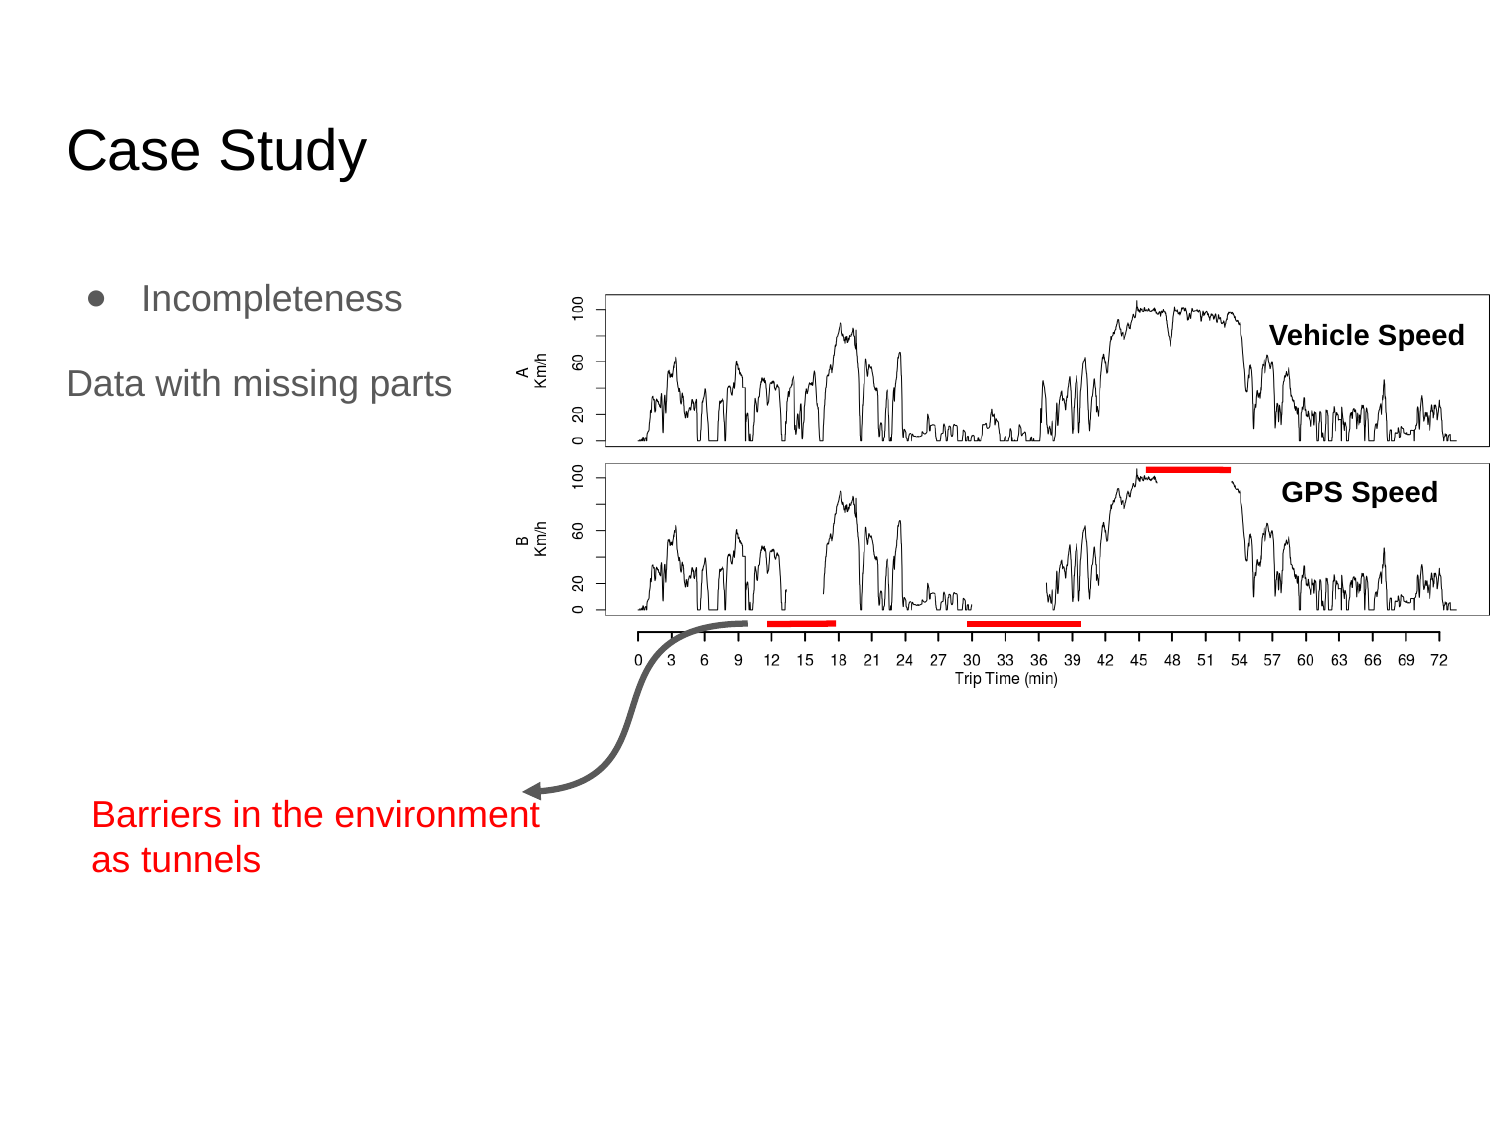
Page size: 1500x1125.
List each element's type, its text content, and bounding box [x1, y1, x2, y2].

list Incompleteness Data with missing parts [51, 252, 1449, 672]
title Case Study [51, 97, 1449, 223]
picture [511, 286, 1500, 691]
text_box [521, 623, 748, 793]
text_box Barriers in the environment as tunnels [76, 775, 580, 992]
